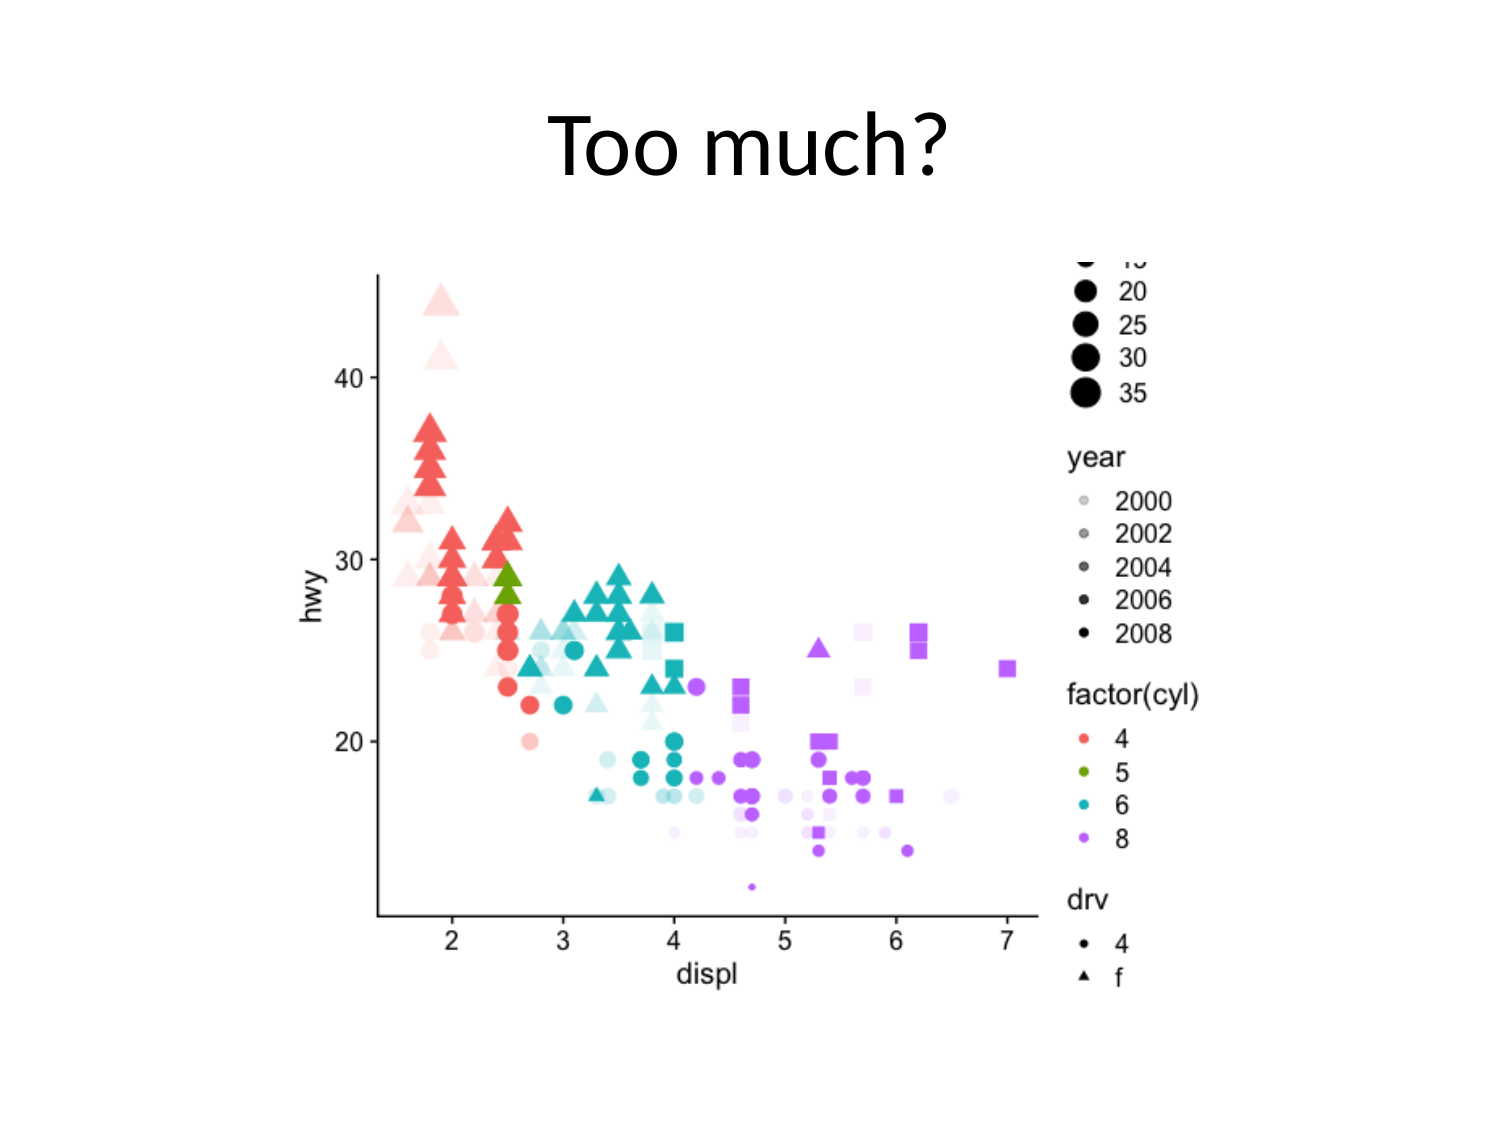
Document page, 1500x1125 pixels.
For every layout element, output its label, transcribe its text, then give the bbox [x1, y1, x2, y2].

title Too much? [75, 45, 1425, 233]
picture [285, 262, 1215, 1005]
